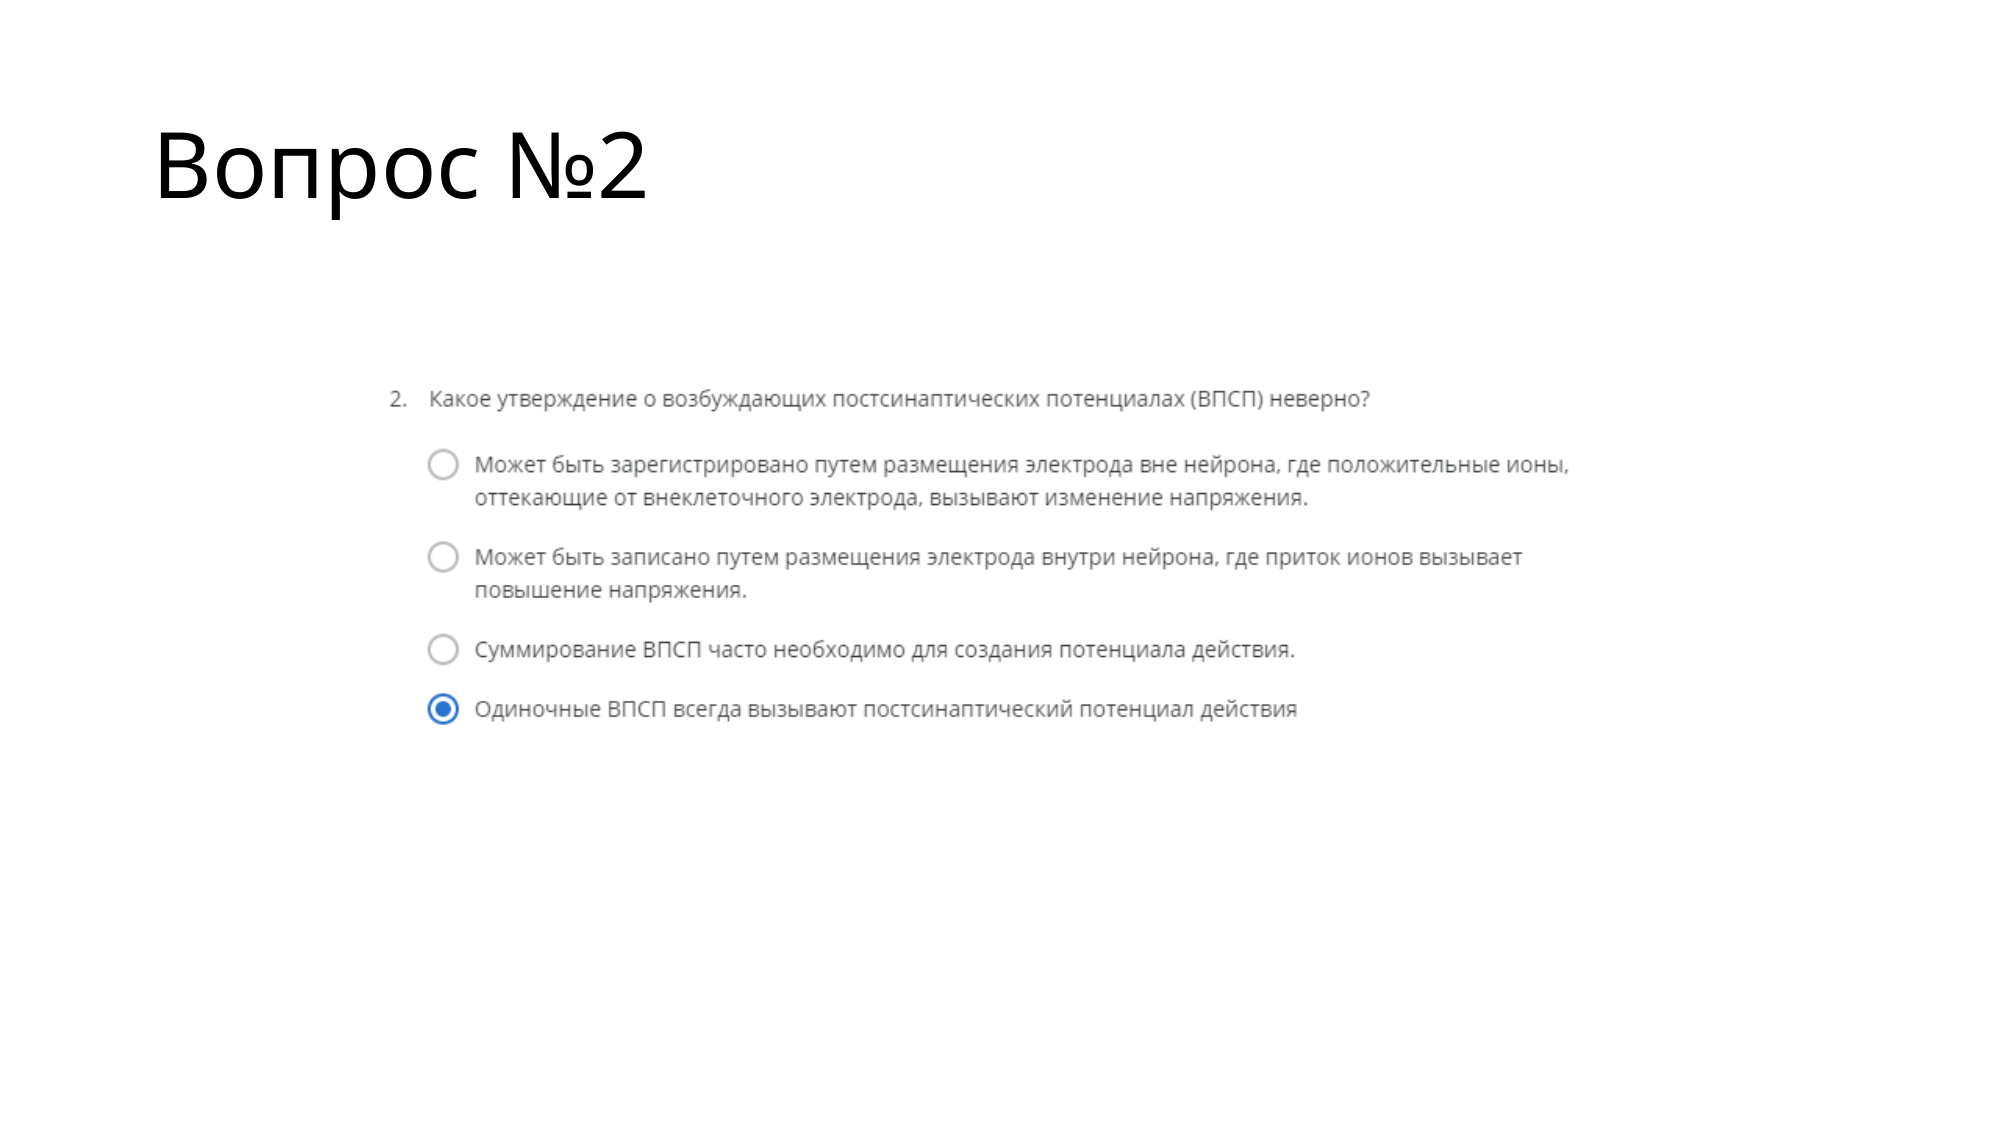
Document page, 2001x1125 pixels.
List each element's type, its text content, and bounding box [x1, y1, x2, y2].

picture [356, 363, 1644, 761]
title Вопрос №2 [137, 59, 1863, 278]
